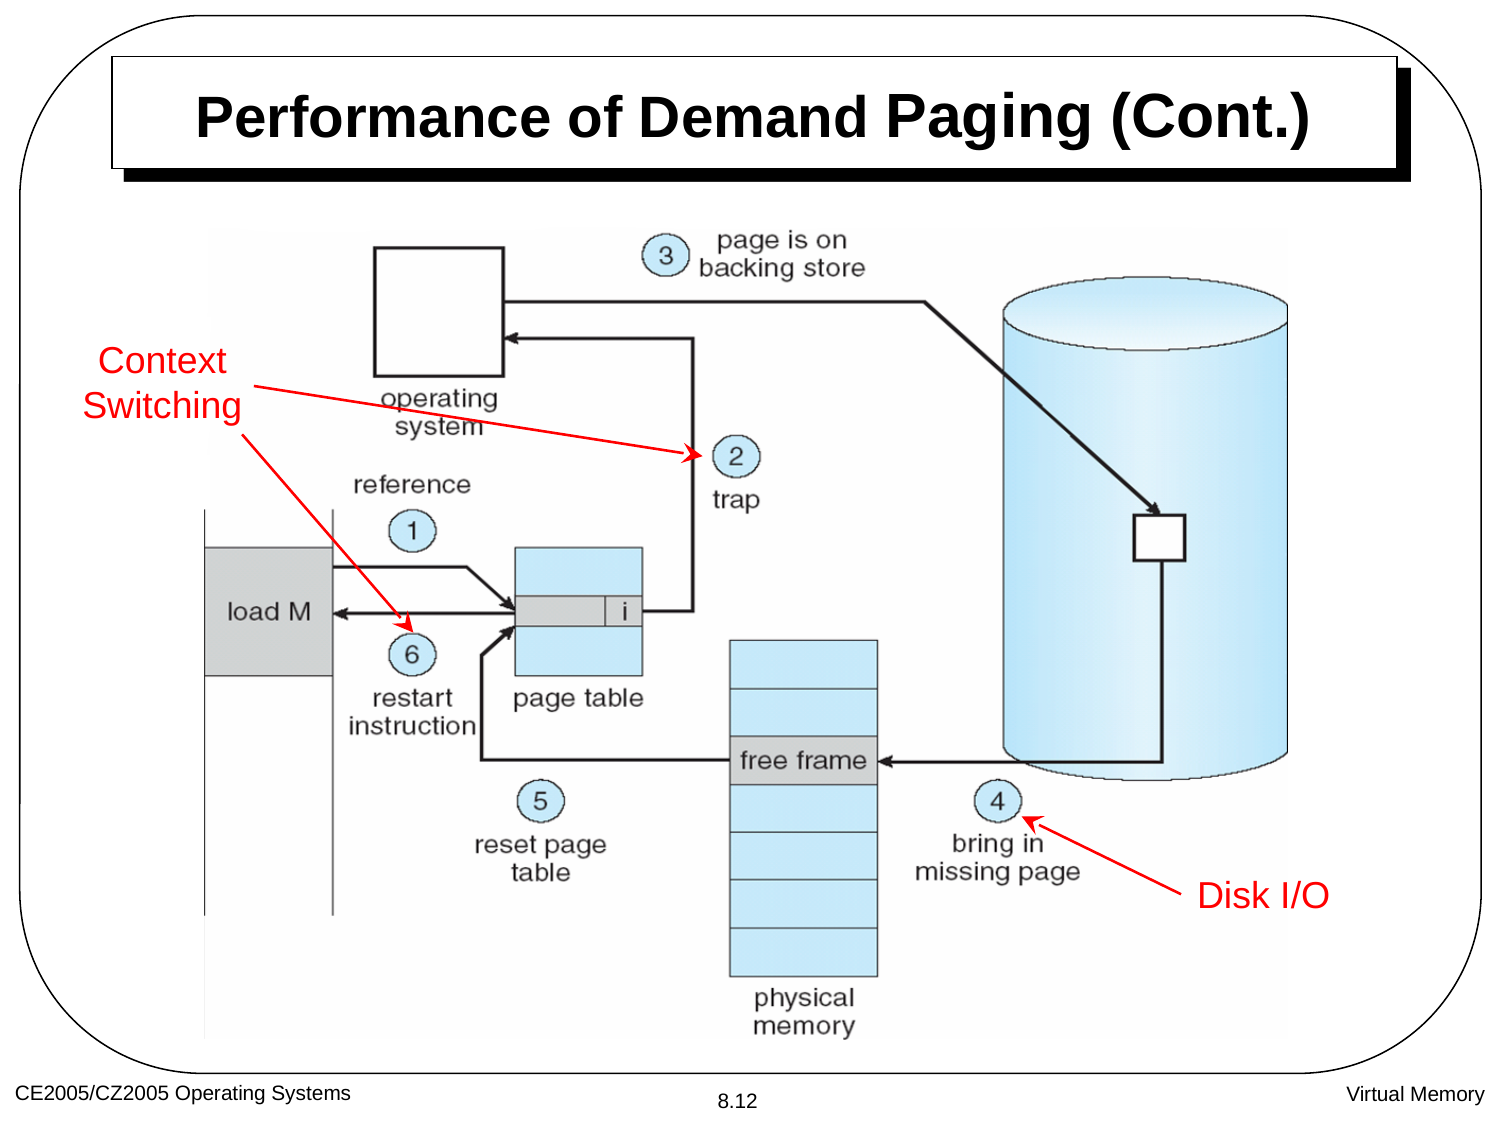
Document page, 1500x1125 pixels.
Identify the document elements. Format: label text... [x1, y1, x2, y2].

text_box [1021, 816, 1371, 925]
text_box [11, 328, 703, 633]
picture [204, 224, 1288, 1041]
text_box Performance of Demand Paging (Cont.) [125, 74, 1383, 150]
